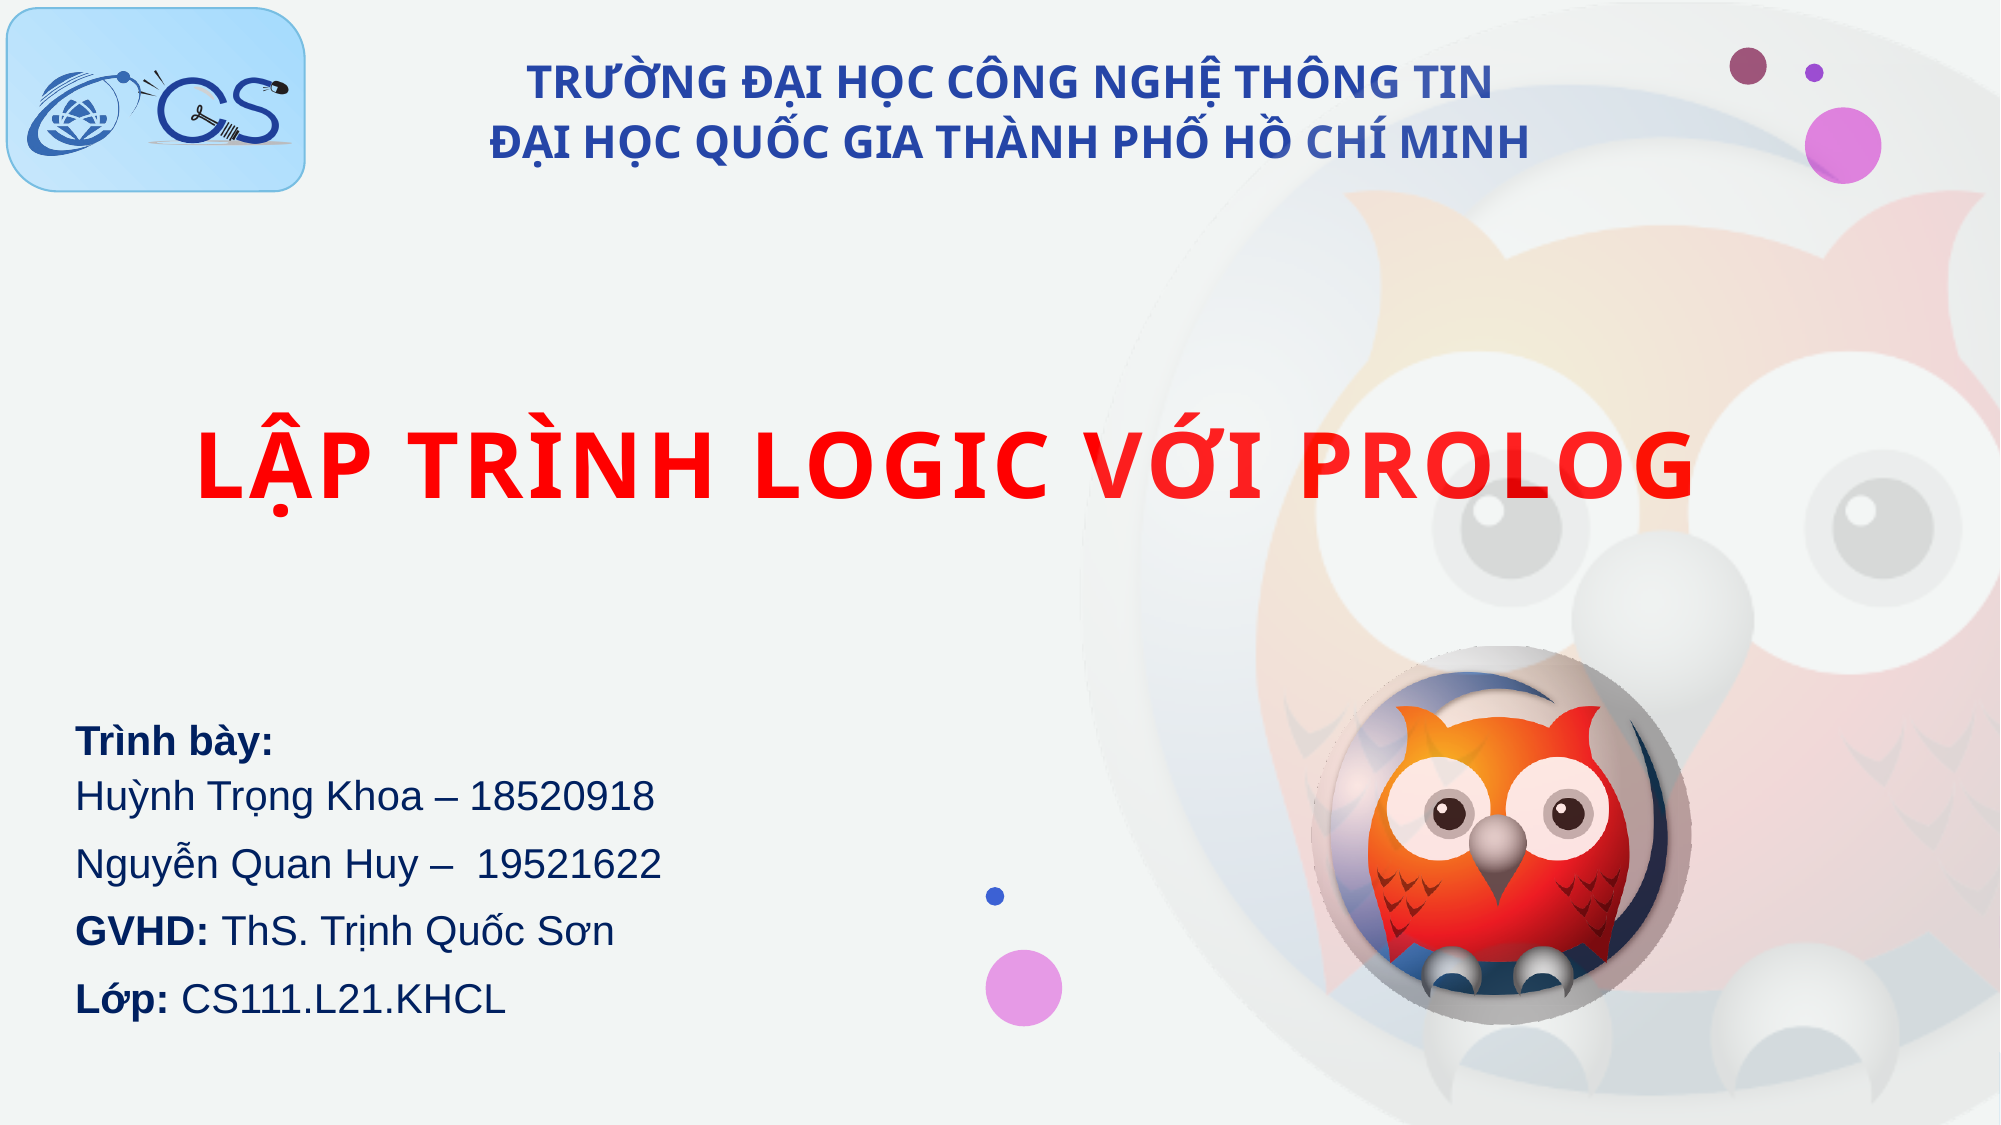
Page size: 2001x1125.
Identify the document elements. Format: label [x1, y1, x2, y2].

text_box [985, 47, 1074, 1027]
picture [1074, 0, 2000, 1125]
text_box [0, 0, 1074, 1125]
text_box [6, 8, 305, 192]
